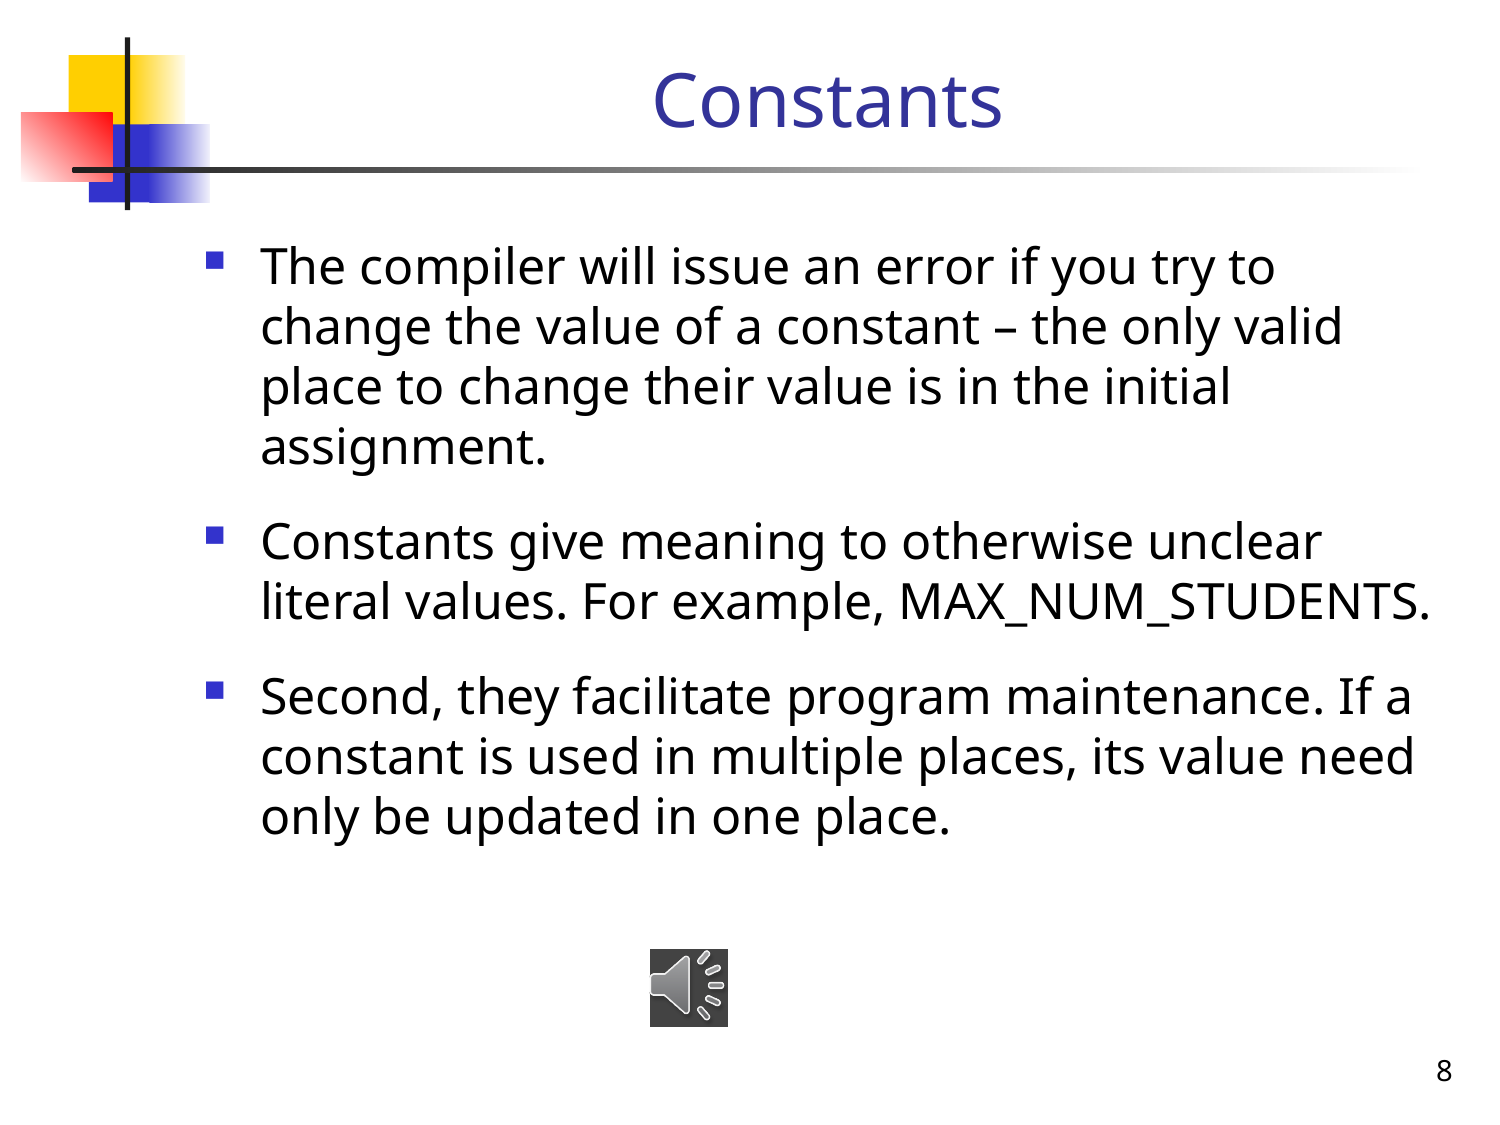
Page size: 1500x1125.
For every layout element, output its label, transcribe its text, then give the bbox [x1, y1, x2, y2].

slide_number 8 [1154, 1023, 1468, 1100]
list The compiler will issue an error if you try to change the value of a constant – the only valid place to change their value is in the initial assignment. Constants give meaning to otherwise unclear literal values. For example, MAX_NUM_STUDENTS. Second, they facilitate program maintenance. If a constant is used in multiple places, its value need only be updated in one place. [188, 226, 1464, 872]
title Constants [188, 35, 1468, 150]
picture [648, 947, 730, 1028]
